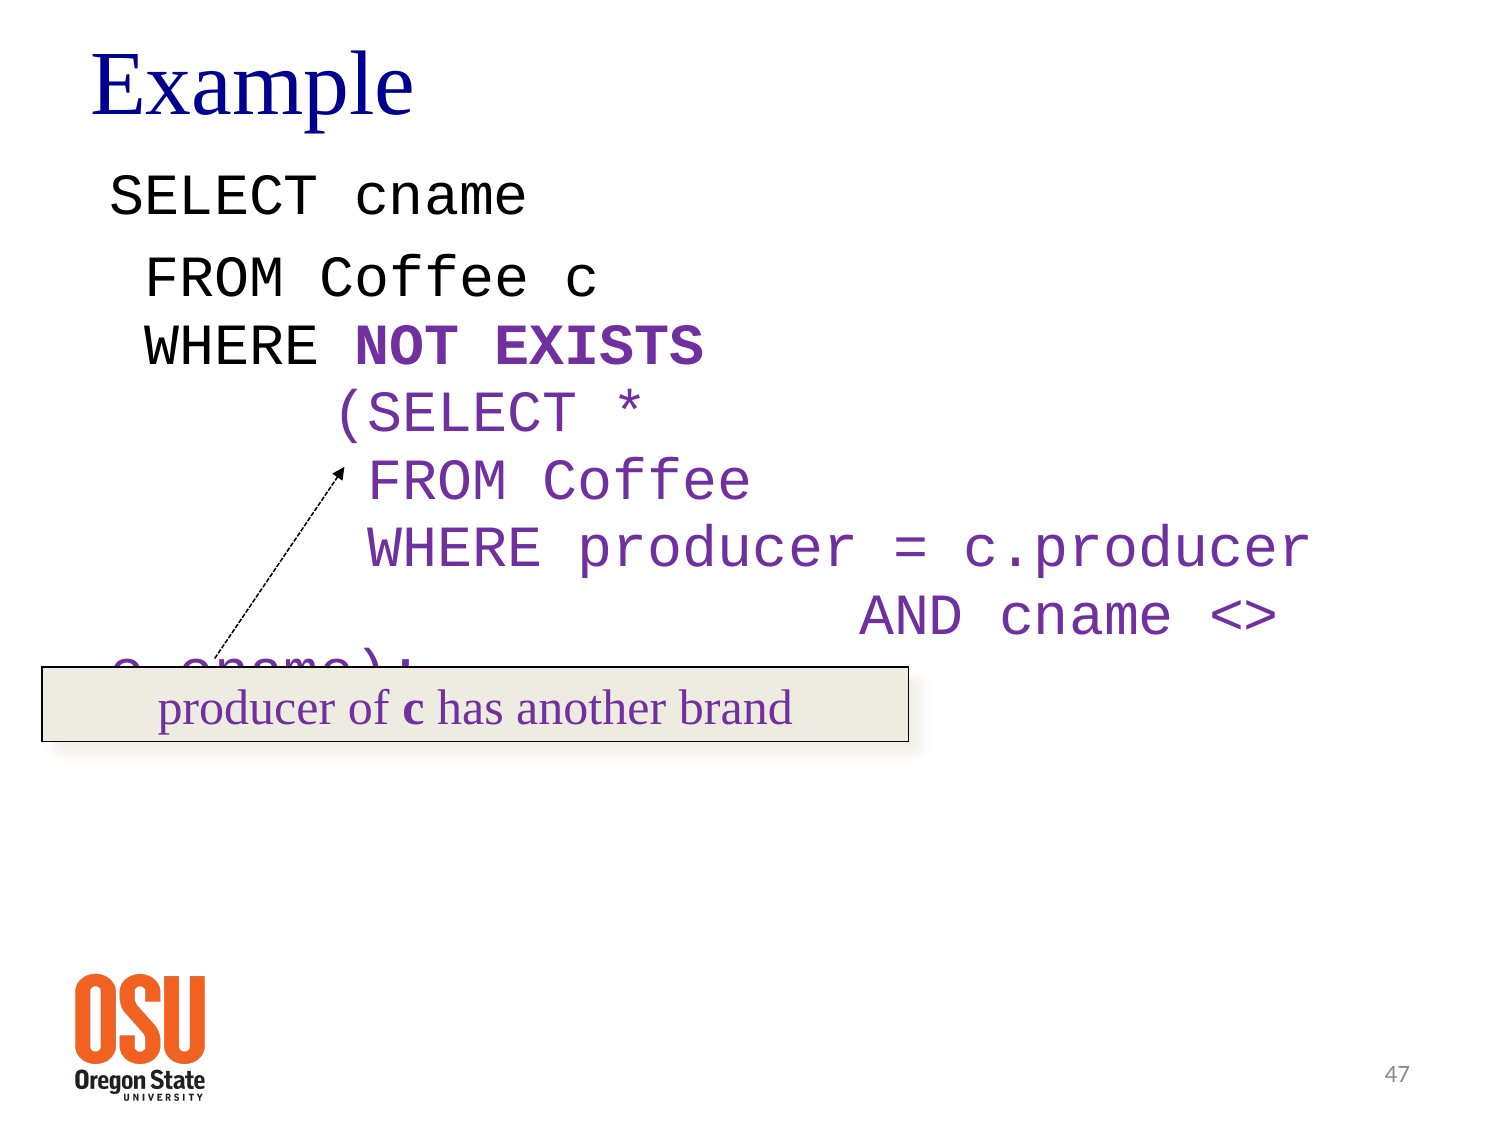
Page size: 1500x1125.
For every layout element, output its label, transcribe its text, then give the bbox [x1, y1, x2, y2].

list SELECT cname FROM Coffee c WHERE NOT EXISTS (SELECT * FROM Coffee WHERE producer = c.producer AND cname <> c.cname); [37, 148, 1470, 1103]
title Example [75, 7, 1471, 149]
text_box producer of c has another brand [42, 666, 909, 742]
list Using Sells(sname, cname, price), find the minimum price of each brand served in more than three coffee shops. [47, 671, 928, 761]
slide_number 47 [1074, 1042, 1425, 1103]
text_box [314, 466, 345, 511]
